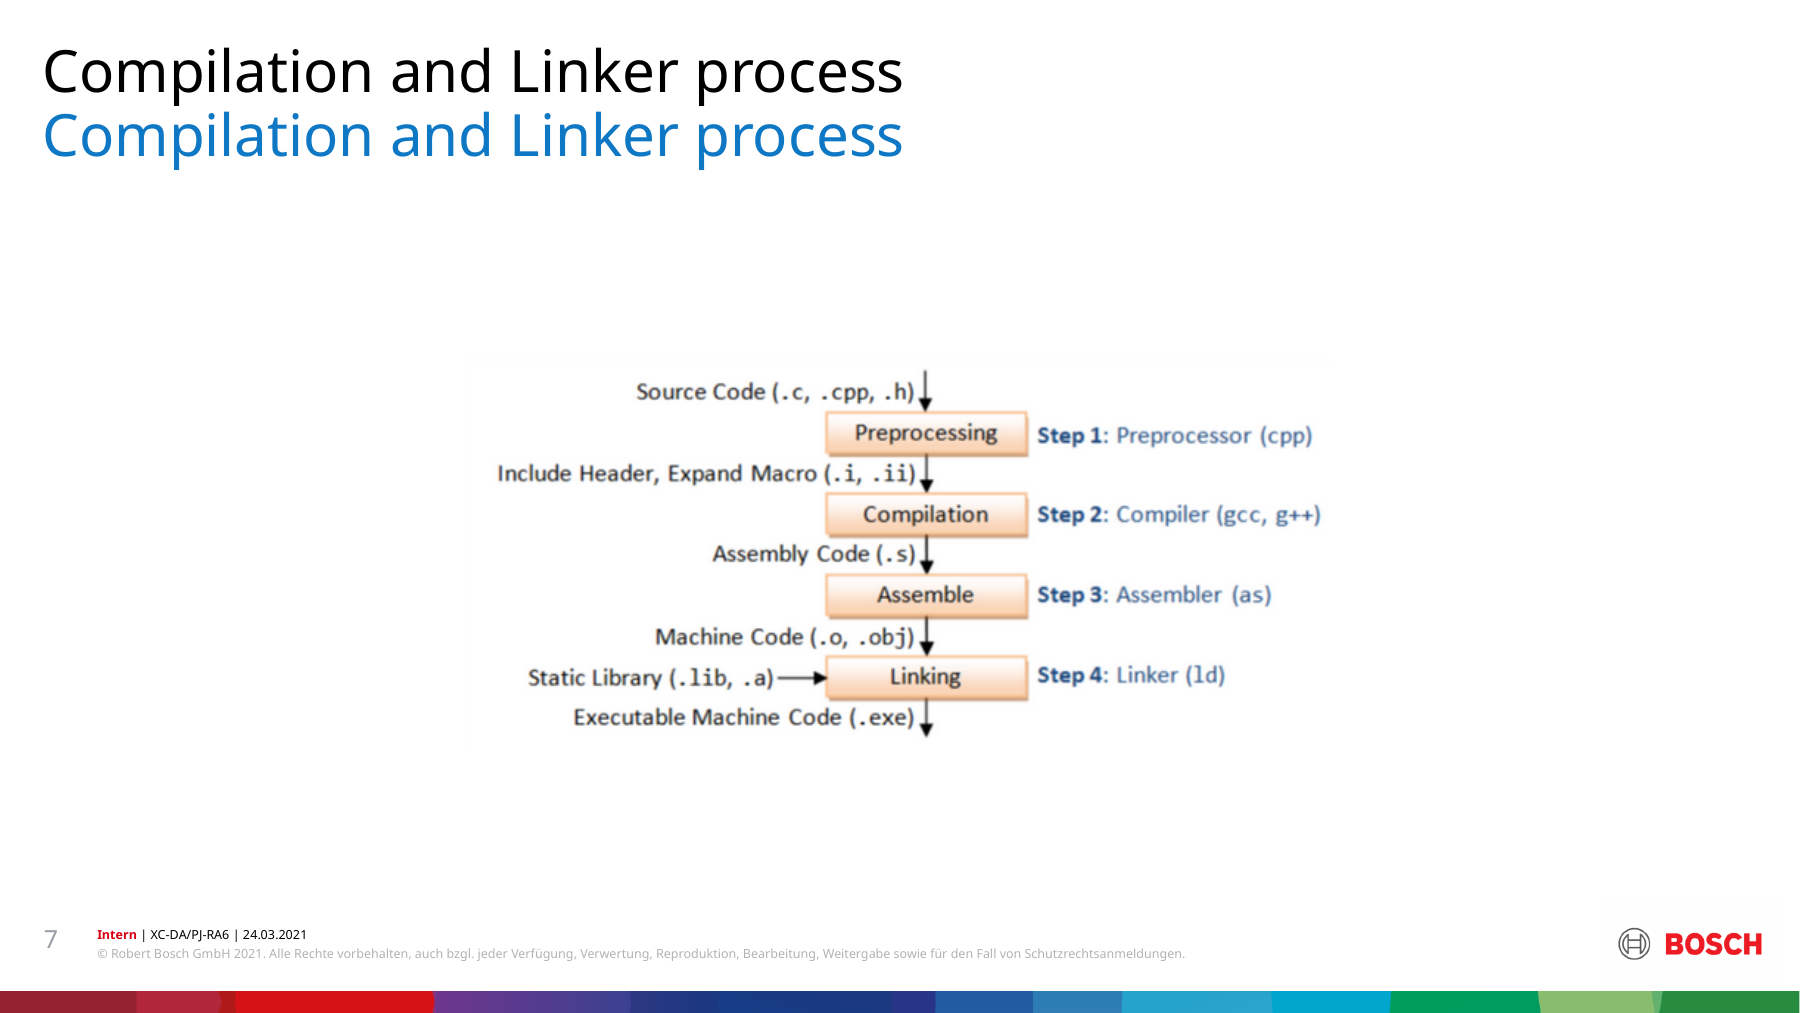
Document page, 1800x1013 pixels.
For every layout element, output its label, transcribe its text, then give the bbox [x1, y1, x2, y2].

picture [1390, 896, 1800, 1013]
slide_number 7 [43, 923, 92, 991]
title Compilation and Linker process [42, 107, 1757, 171]
list Compilation and Linker process [42, 42, 1757, 107]
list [470, 357, 1329, 754]
picture [0, 905, 1272, 1013]
